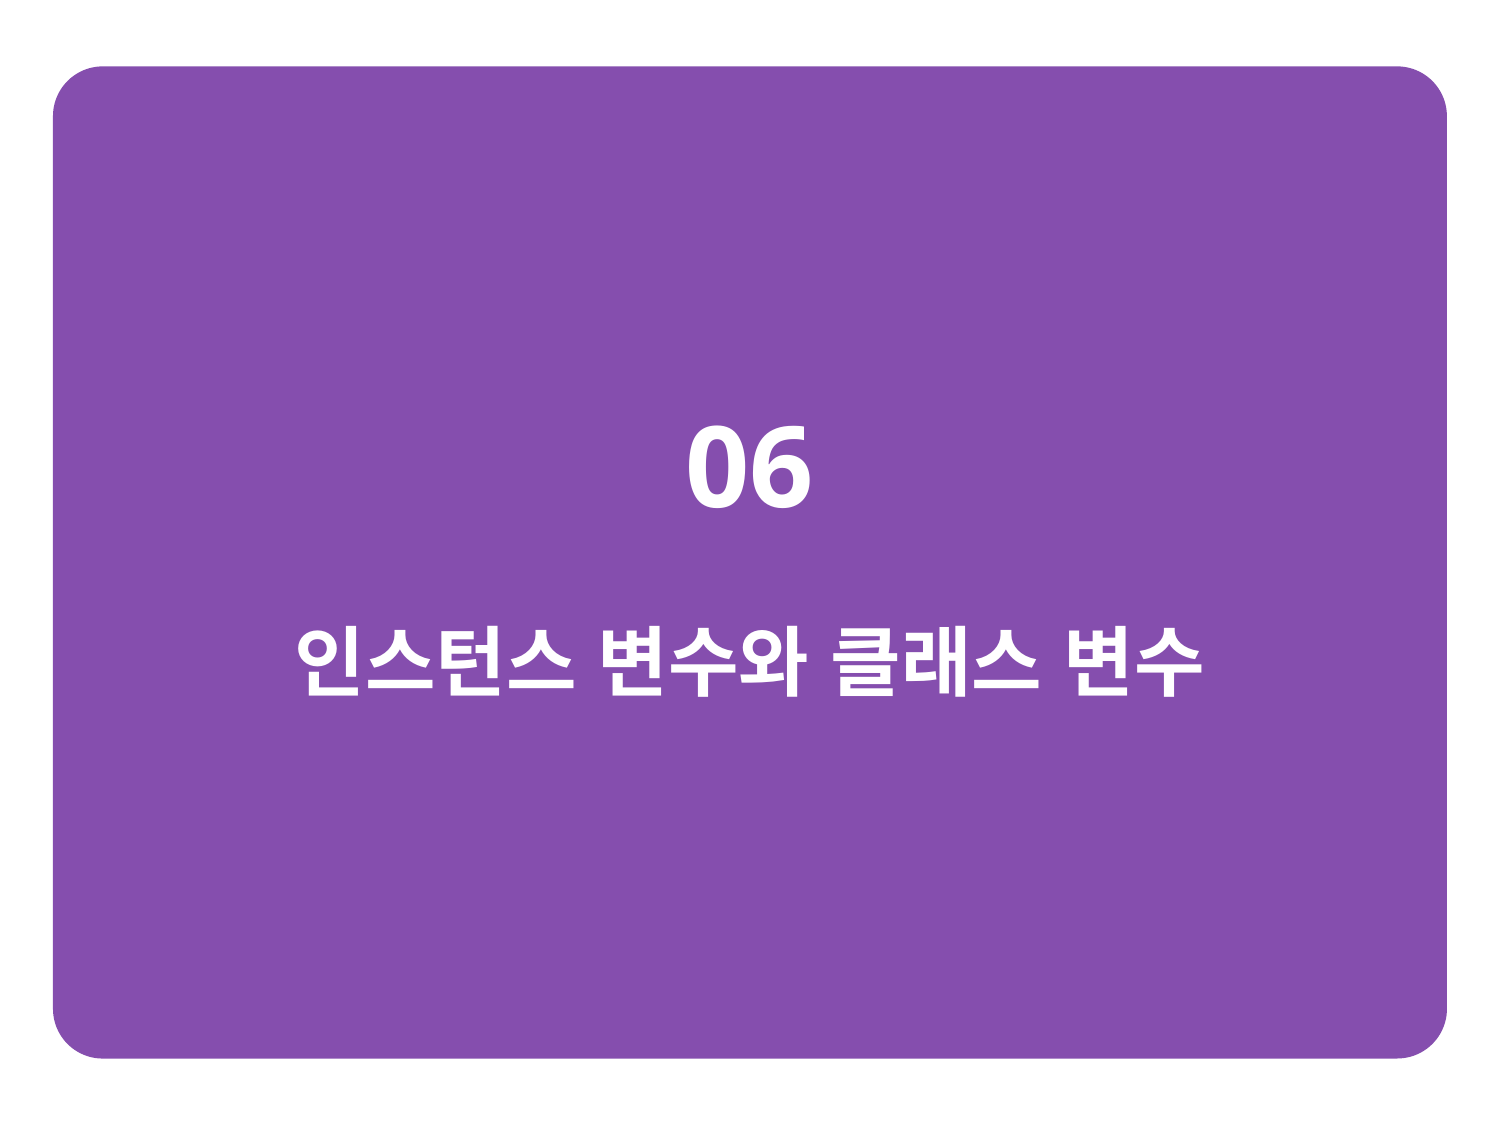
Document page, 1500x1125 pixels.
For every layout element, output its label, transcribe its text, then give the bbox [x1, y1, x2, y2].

list 인스턴스 변수와 클래스 변수 [118, 559, 1382, 714]
list 06 [118, 385, 1382, 540]
